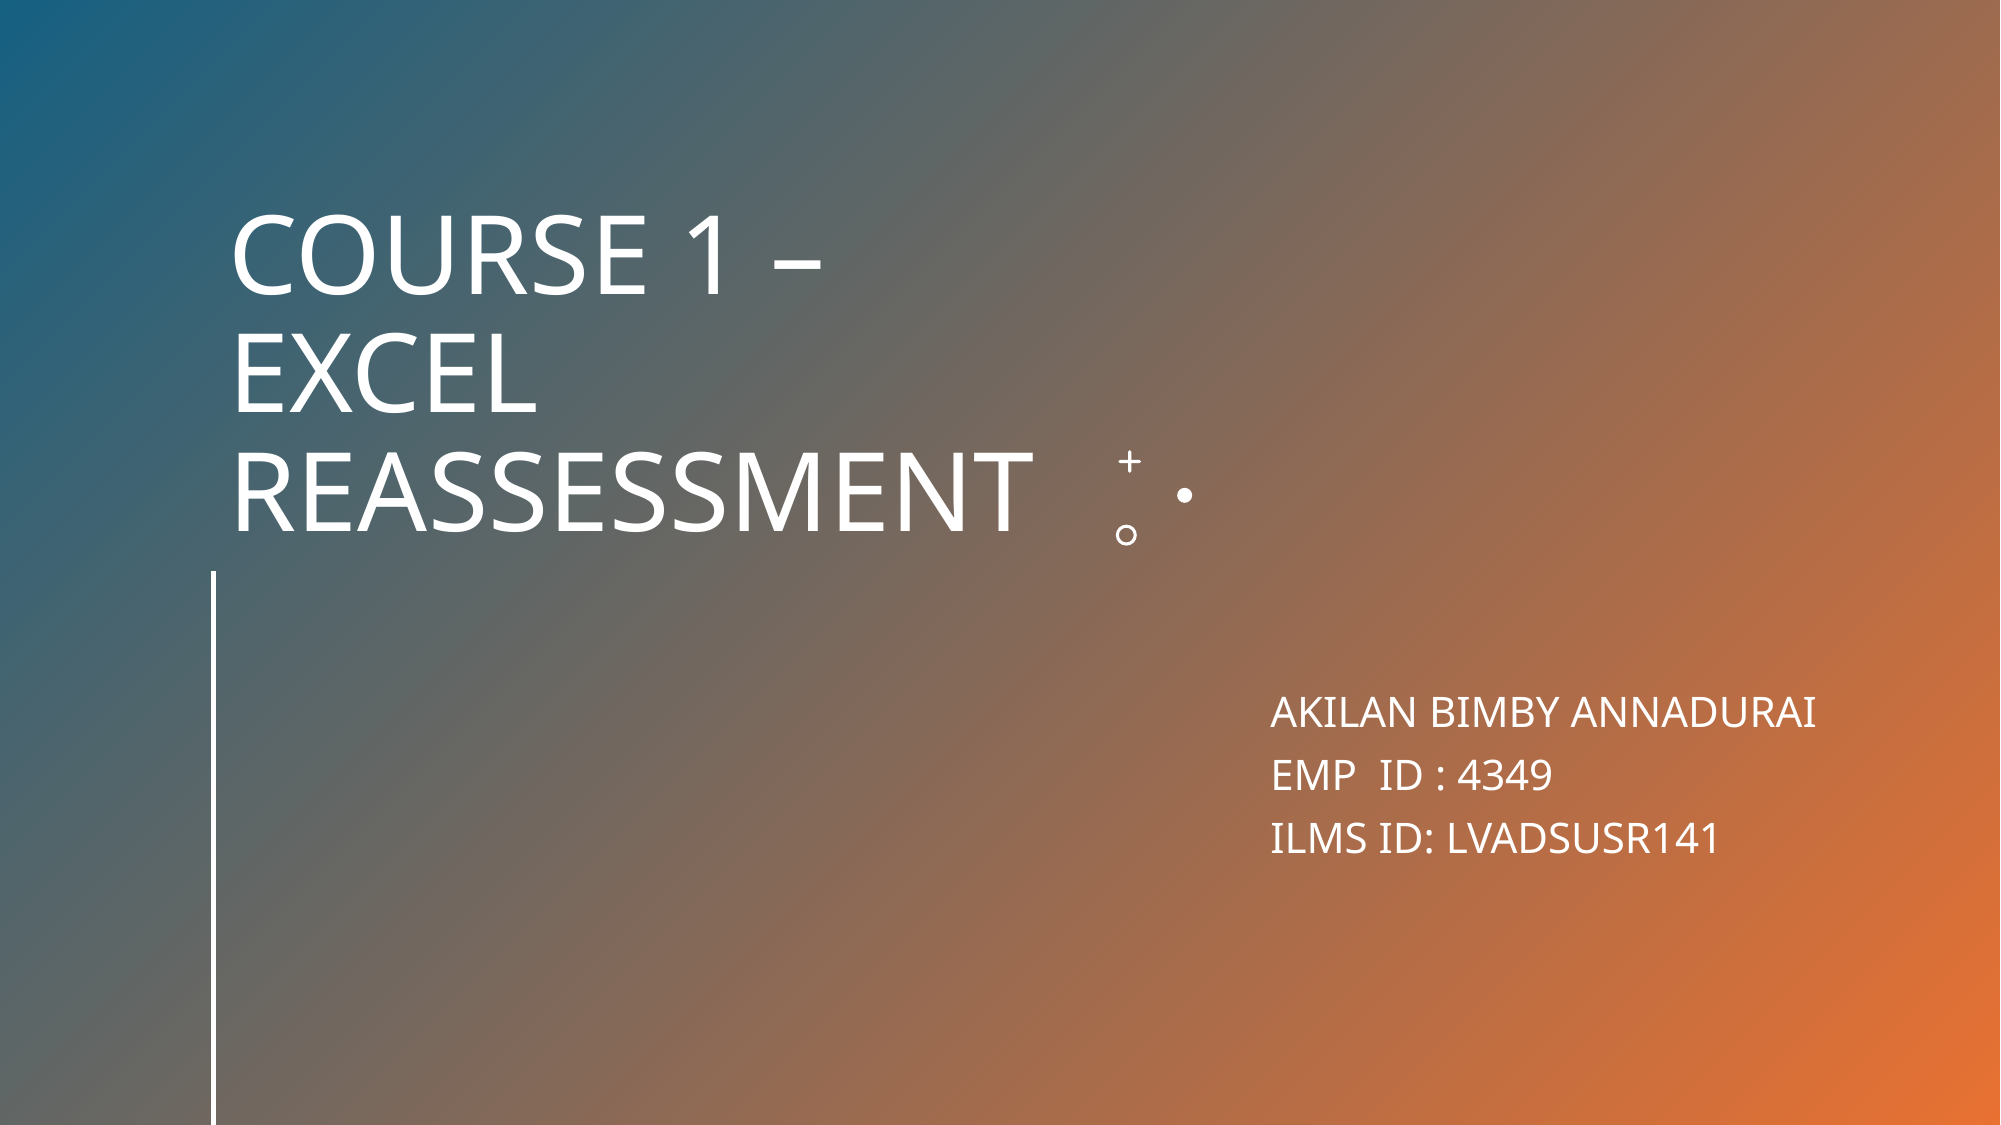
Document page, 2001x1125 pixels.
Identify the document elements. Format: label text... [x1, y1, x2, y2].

text_box [1115, 524, 1137, 546]
text_box [1118, 450, 1142, 473]
subtitle AKILAN BIMBY ANNADURAI EMP ID : 4349 ILMS ID: LVADSUSR141 [1255, 684, 1837, 917]
text_box [0, 0, 2000, 1125]
title COURSE 1 – EXCEL REASSESSMENT [213, 96, 1101, 563]
text_box [1177, 487, 1193, 503]
